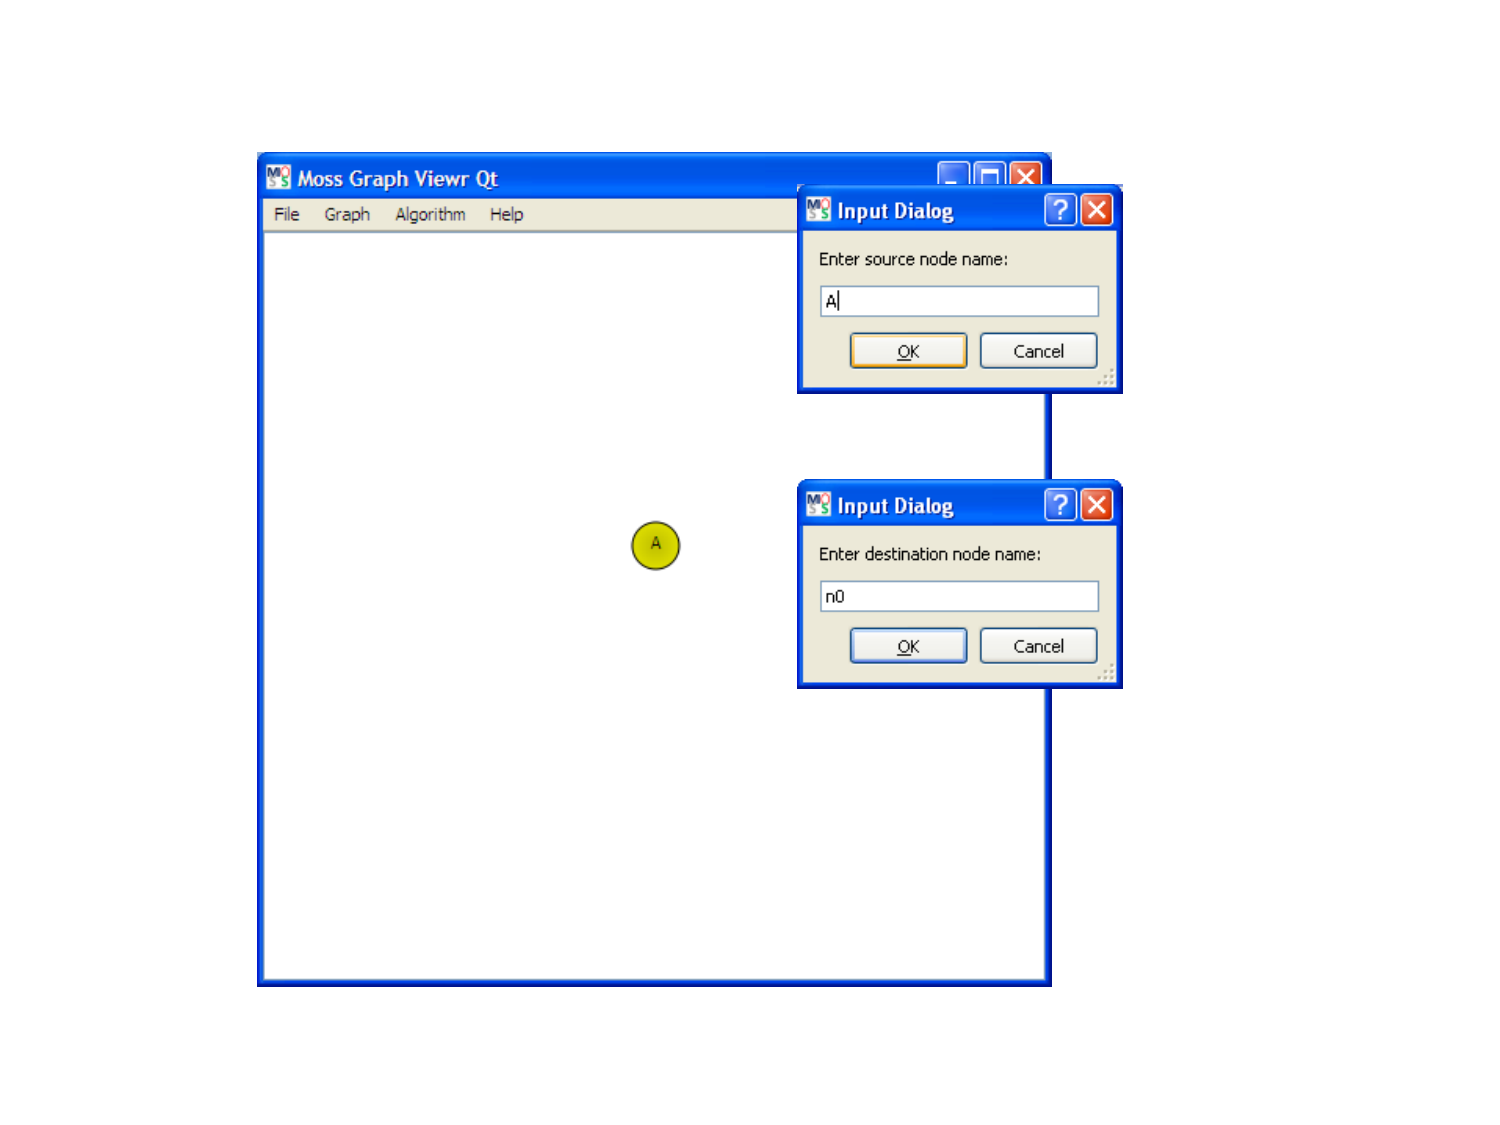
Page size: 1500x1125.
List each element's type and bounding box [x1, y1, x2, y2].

picture [257, 152, 1123, 987]
